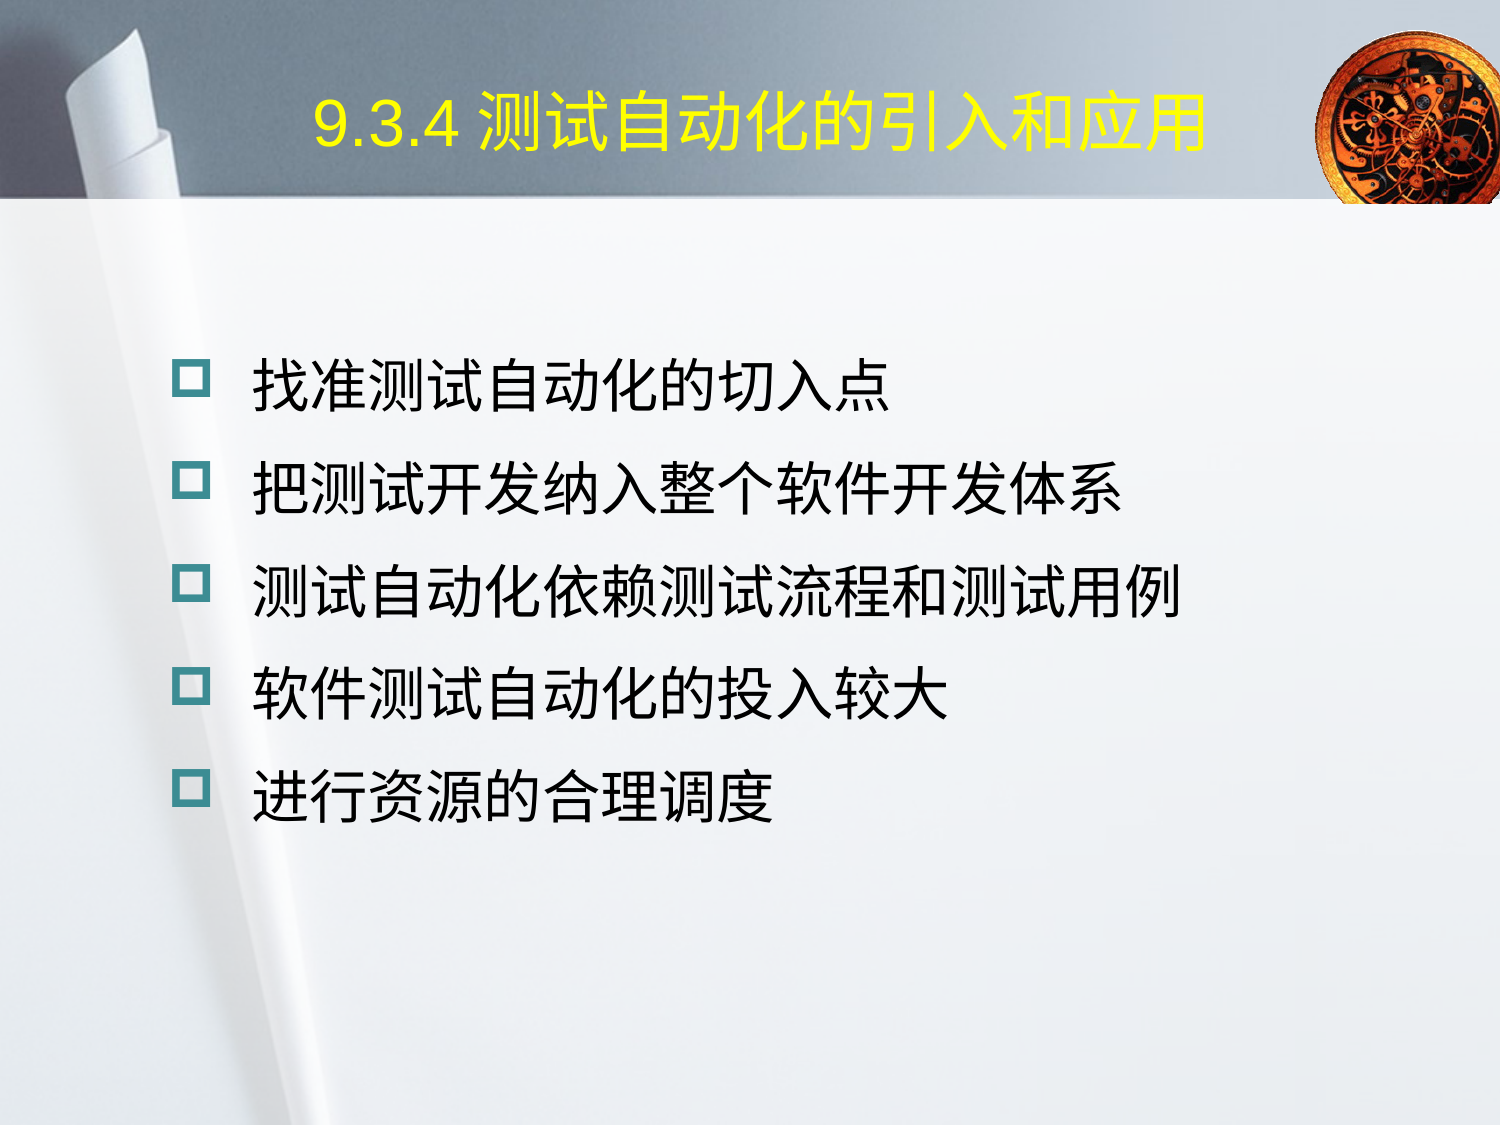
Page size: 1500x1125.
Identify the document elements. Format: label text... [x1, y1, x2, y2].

title 9.3.4测试自动化的引入和应用 [194, 42, 1330, 197]
text_box 找准测试自动化的切入点 把测试开发纳入整个软件开发体系 测试自动化依赖测试流程和测试用例 软件测试自动化的投入较大 进行资源的合理调度 [153, 321, 1198, 838]
picture [0, 0, 1500, 204]
